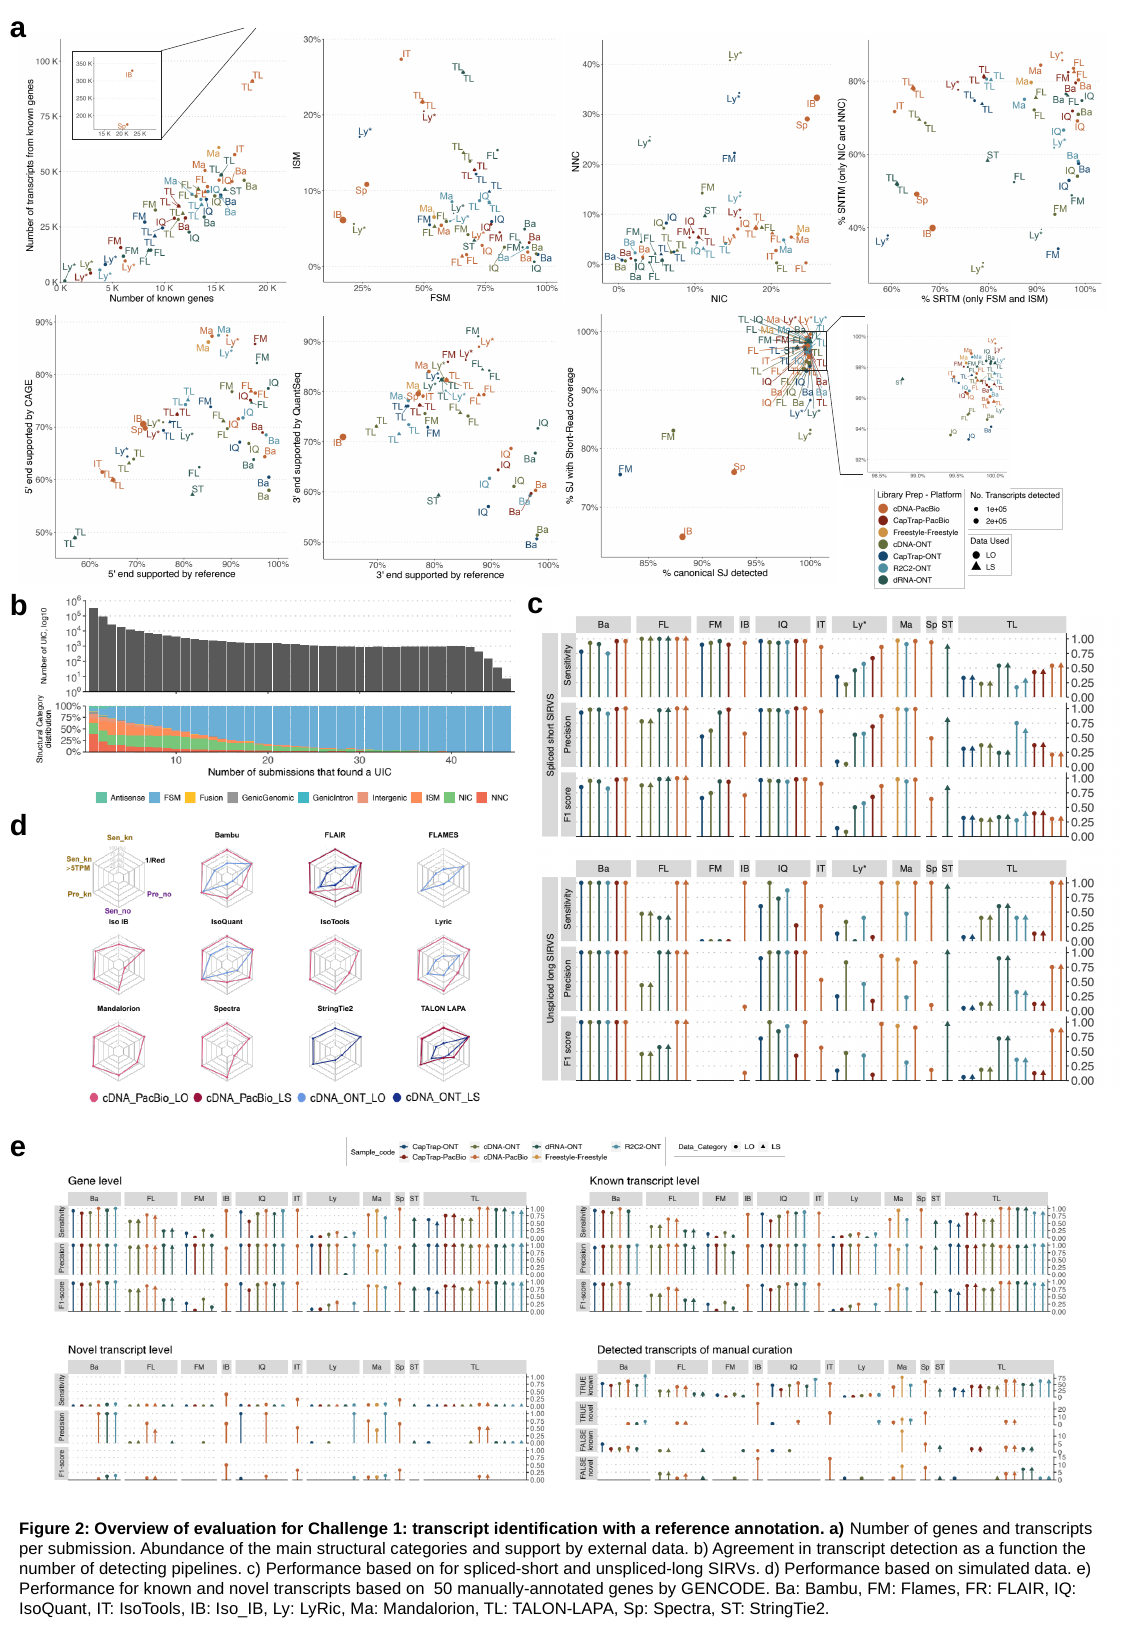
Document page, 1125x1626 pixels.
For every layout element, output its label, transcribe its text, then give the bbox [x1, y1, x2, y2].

picture [84, 1088, 489, 1107]
text_box Figure 2: Overview of evaluation for Challenge 1: transcript identification with a reference annotation. a) Number of genes and transcripts per submission. Abundance of the main structural categories and support by external data. b) Agreement in transcript detection as a function the number of detecting pipelines. c) Performance based on for spliced-short and unspliced-long SIRVs. d) Performance based on simulated data. e) Performance for known and novel transcripts based on 50 manually-annotated genes by GENCODE. Ba: Bambu, FM: Flames, FR: FLAIR, IQ: IsoQuant, IT: IsoTools, IB: Iso_IB, Ly: LyRic, Ma: Mandalorion, TL: TALON-LAPA, Sp: Spectra, ST: StringTie2. [4, 1510, 1125, 1625]
picture [560, 847, 1121, 1094]
text_box e [10, 1127, 45, 1163]
picture [44, 1137, 1086, 1502]
picture [63, 830, 496, 1084]
text_box a [10, 7, 45, 43]
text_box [17, 28, 1107, 599]
picture [529, 603, 1121, 845]
picture [529, 847, 559, 1094]
text_box d [10, 810, 45, 842]
text_box c [529, 599, 562, 603]
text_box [10, 584, 529, 810]
